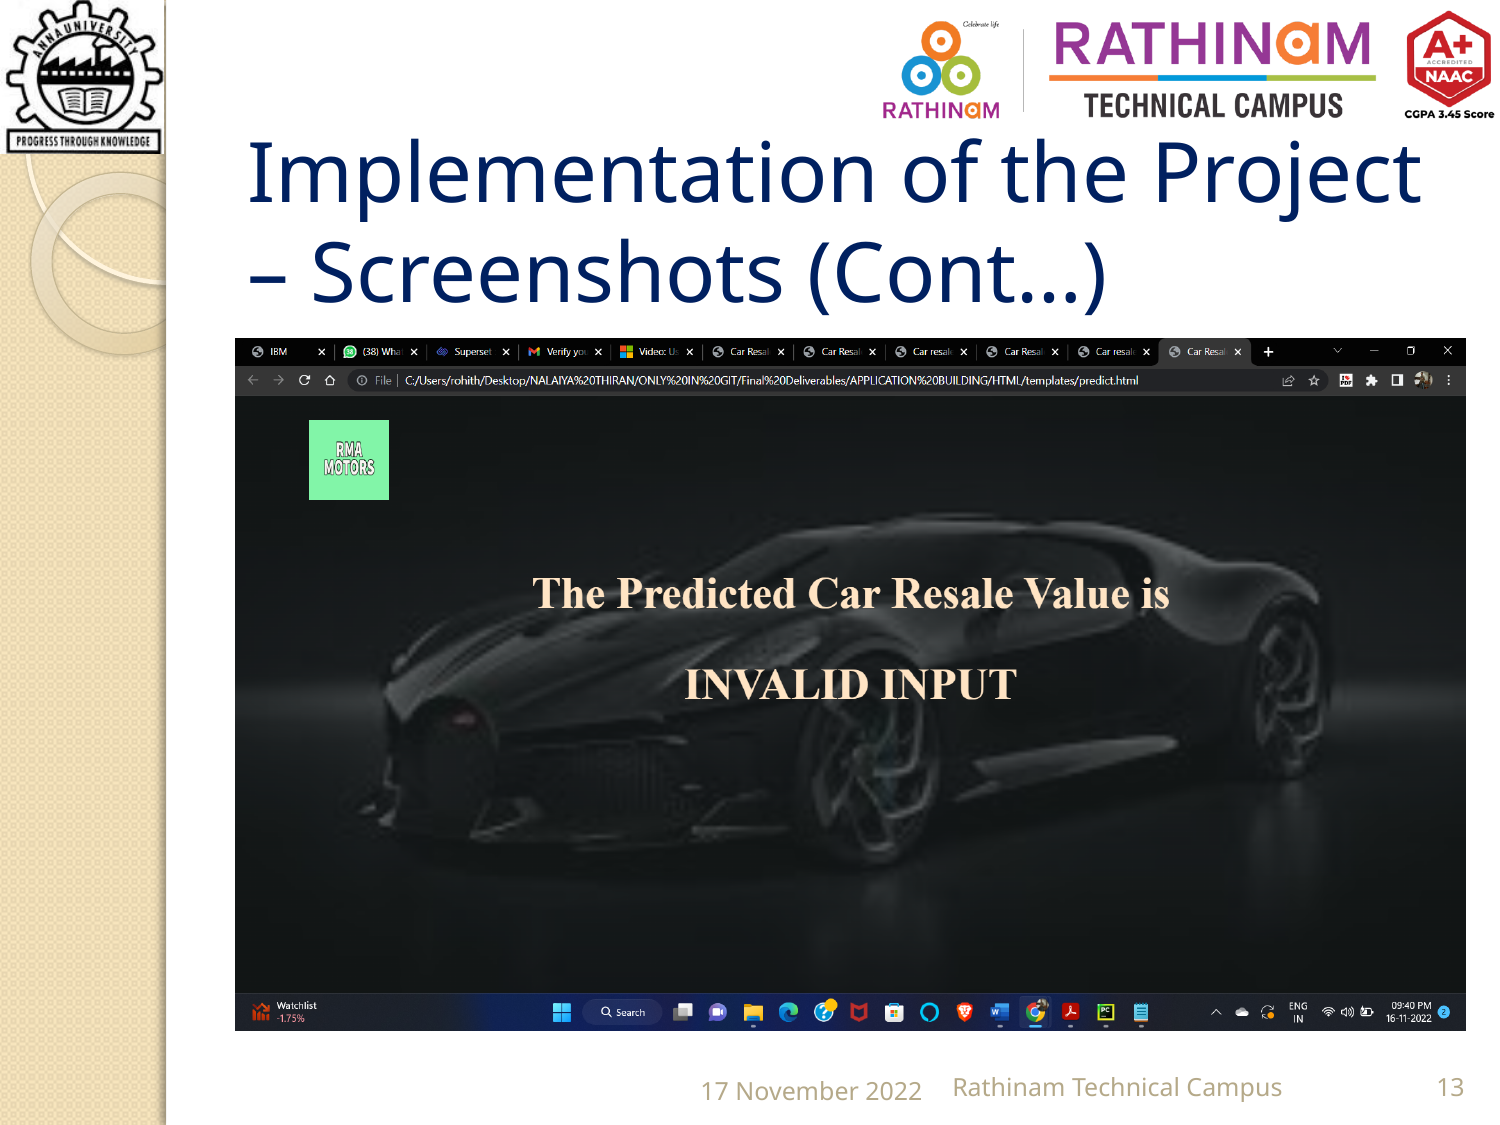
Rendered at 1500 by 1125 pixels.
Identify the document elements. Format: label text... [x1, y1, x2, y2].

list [235, 338, 1466, 1031]
picture [0, 0, 165, 154]
picture [737, 0, 1500, 153]
footer Rathinam Technical Campus [937, 1042, 1413, 1113]
slide_number 13 [1413, 1034, 1488, 1113]
title Implementation of the Project – Screenshots (Cont…) [232, 125, 1463, 313]
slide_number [587, 1042, 937, 1113]
